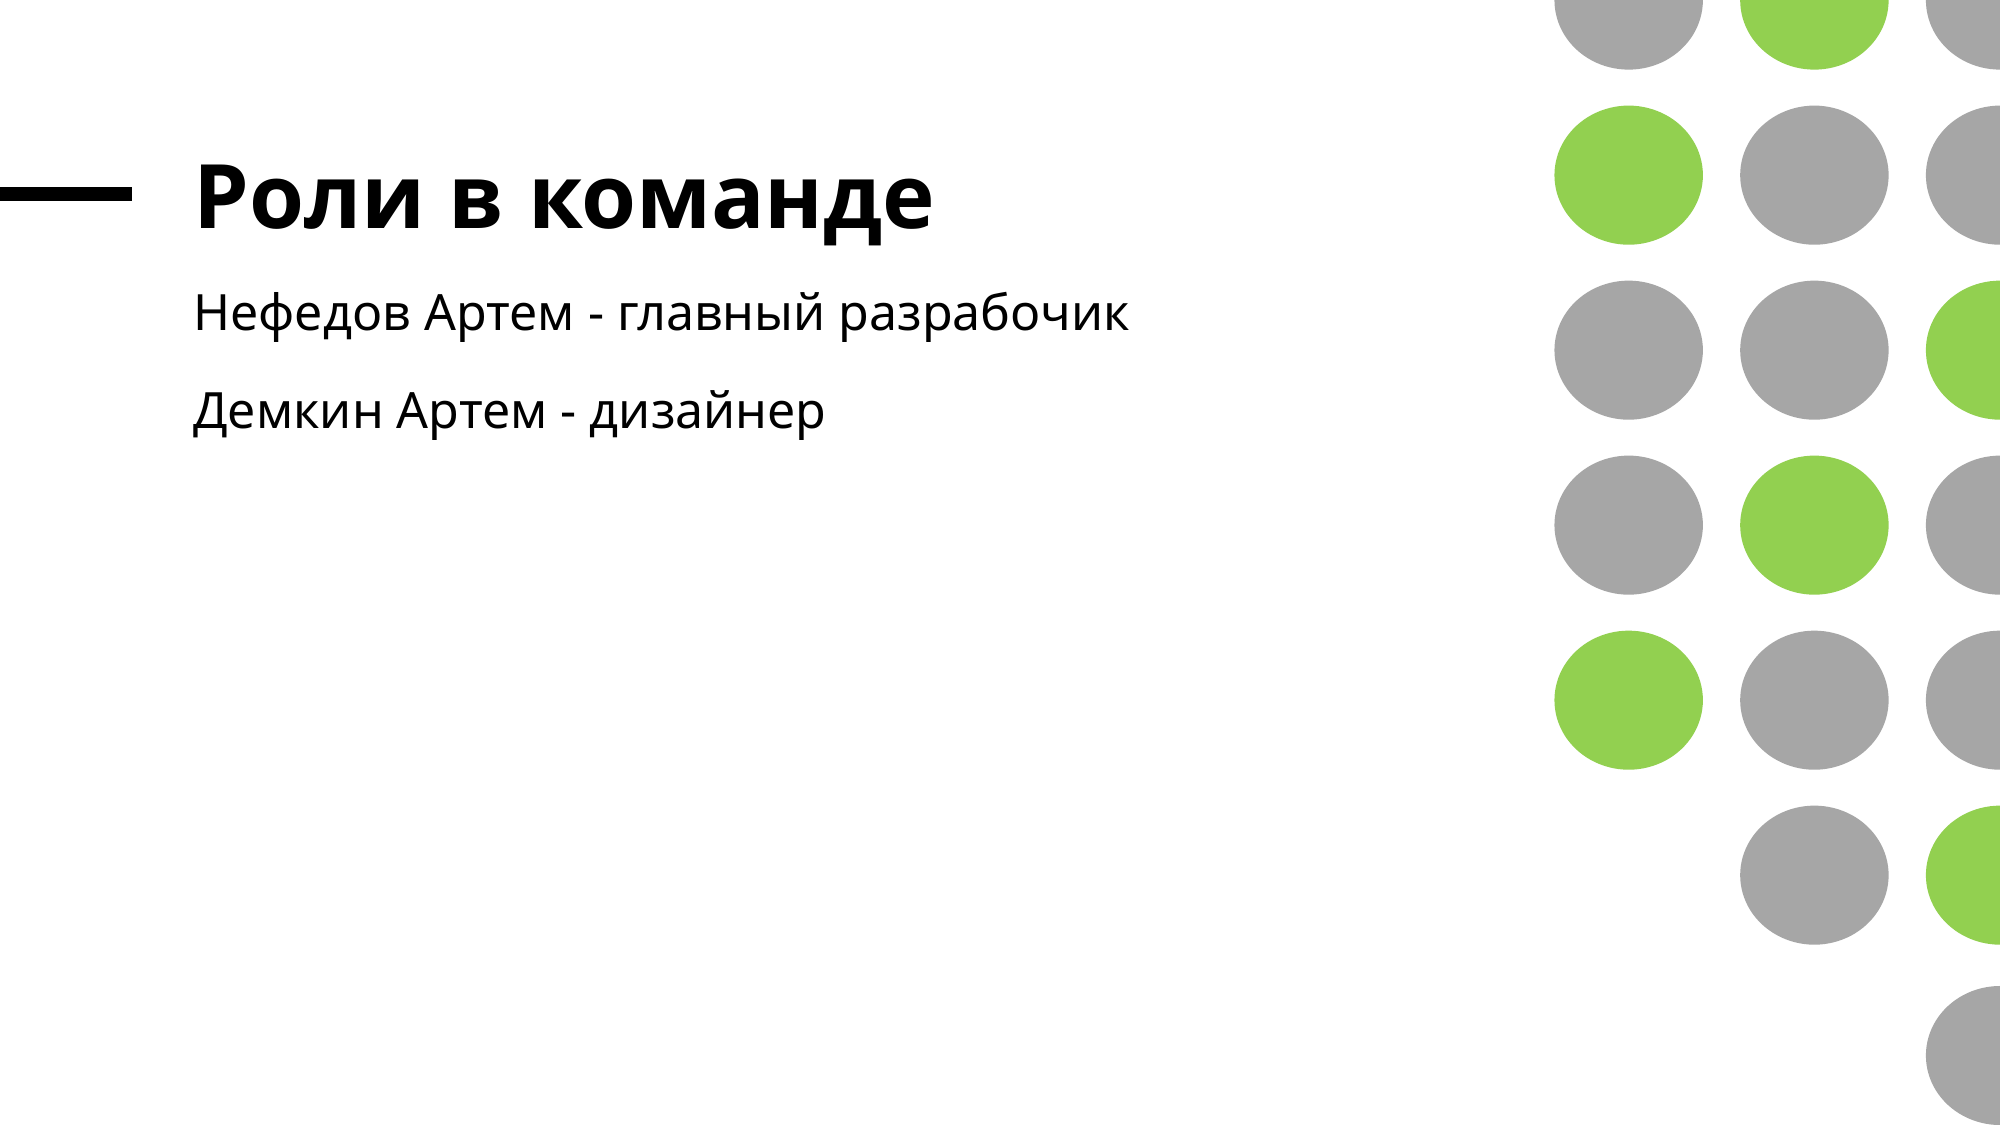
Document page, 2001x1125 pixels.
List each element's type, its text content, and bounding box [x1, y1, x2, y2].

list Нефедов Артем - главный разрабочик Демкин Артем - дизайнер [178, 254, 1544, 977]
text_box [1554, 0, 2000, 1125]
title Роли в команде [178, 148, 1544, 254]
